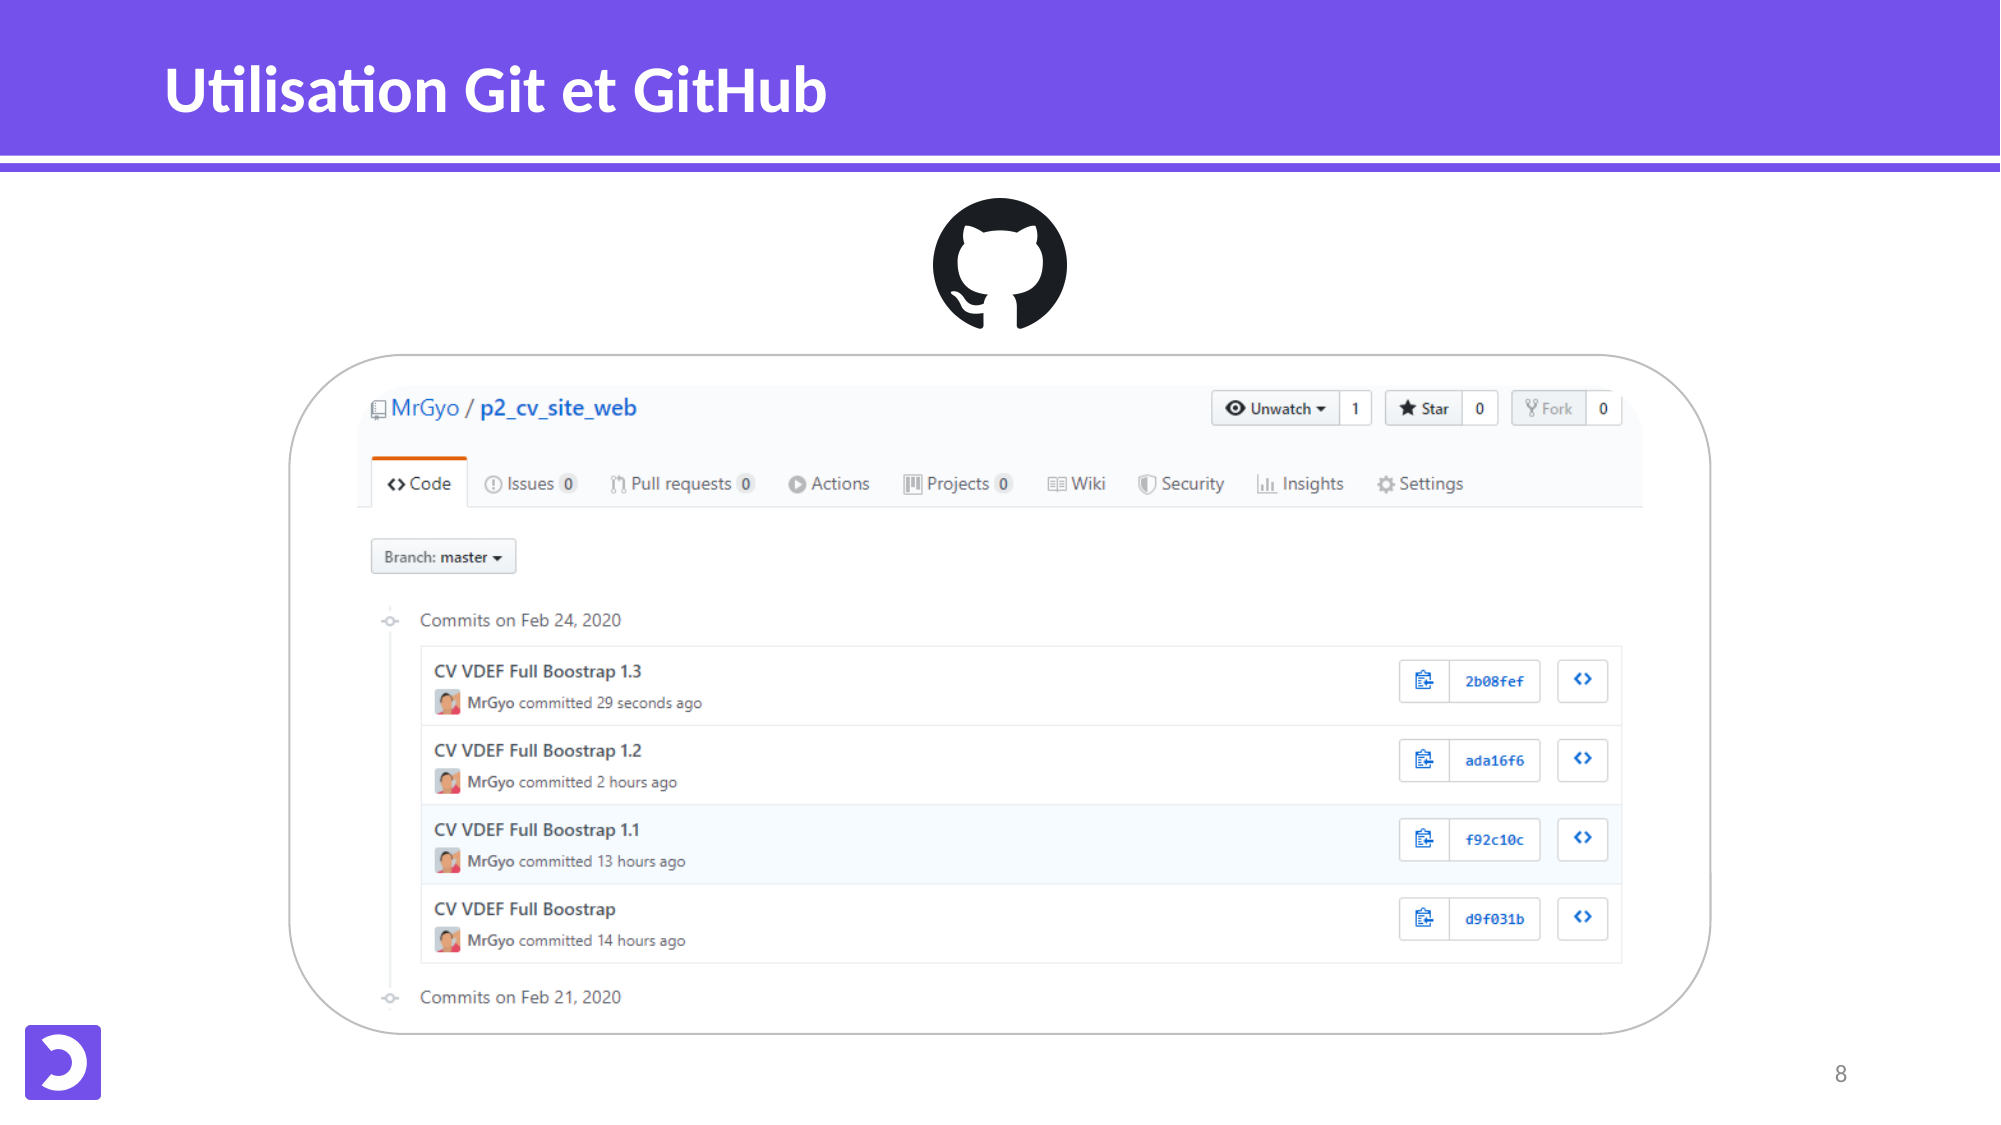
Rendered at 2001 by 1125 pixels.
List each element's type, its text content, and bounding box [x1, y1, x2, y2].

picture [25, 1025, 101, 1100]
text_box [0, 155, 2000, 164]
text_box [288, 353, 1712, 1035]
picture [357, 385, 1643, 1016]
slide_number 8 [1412, 1042, 1863, 1103]
picture [933, 198, 1067, 332]
text_box Utilisation Git et GitHub [0, 164, 2000, 173]
text_box Utilisation Git et GitHub [0, 0, 2000, 155]
